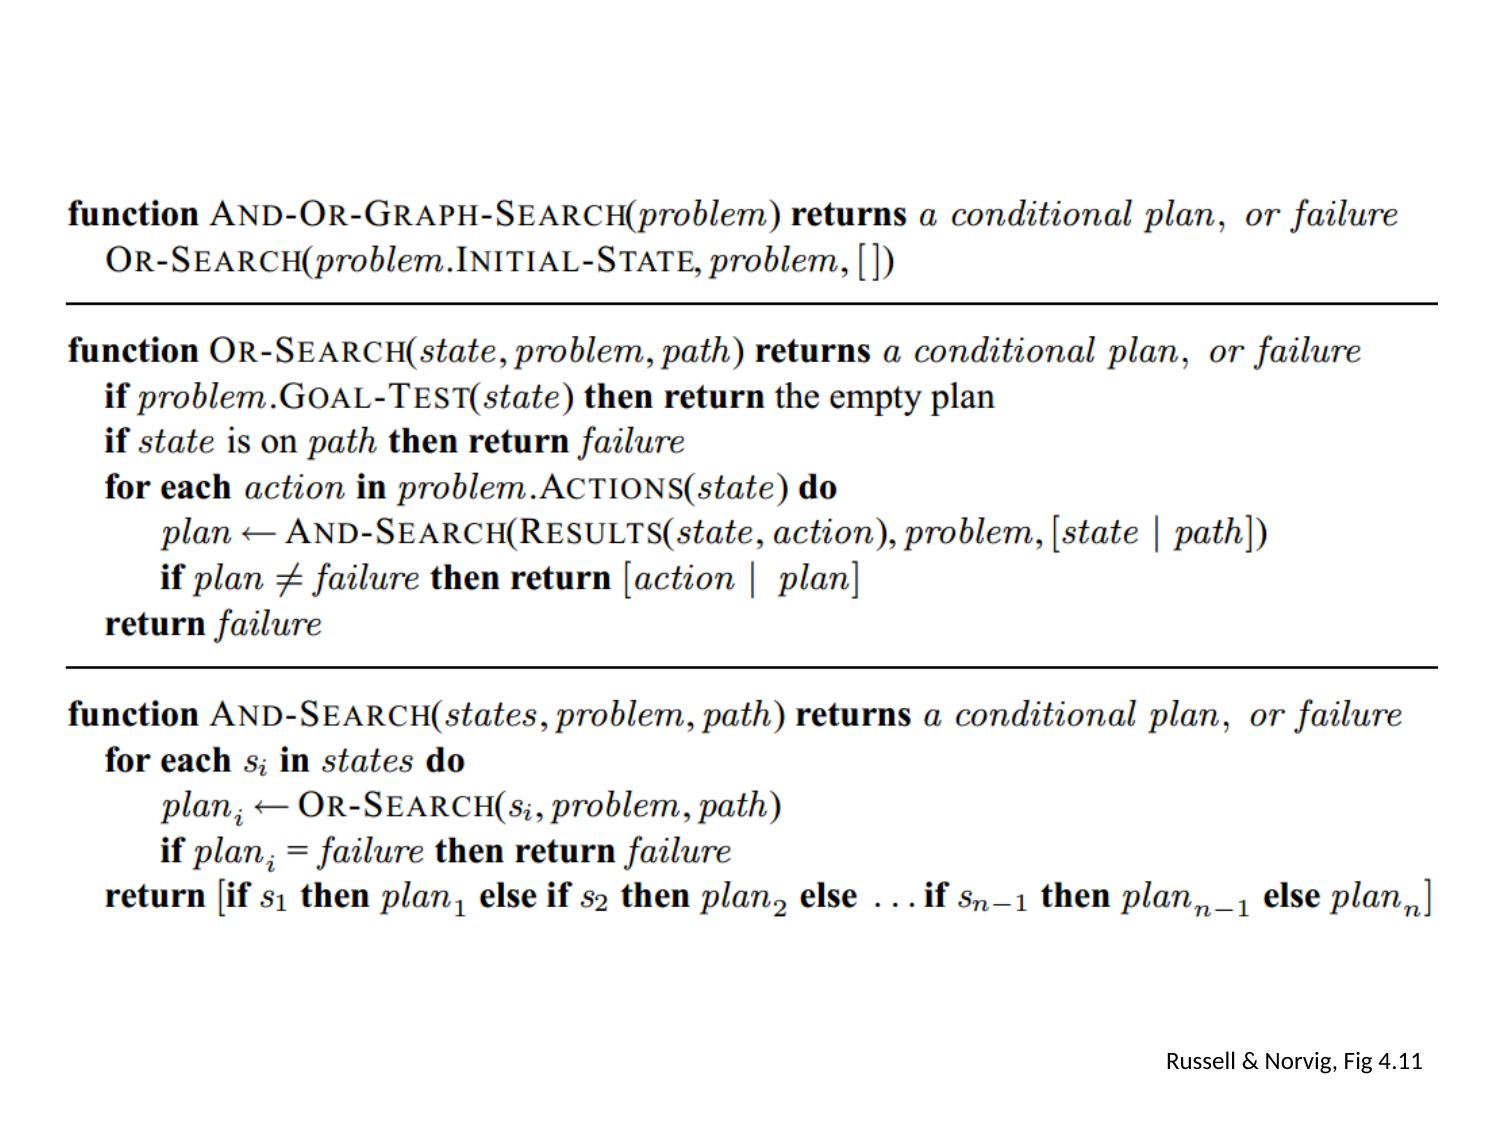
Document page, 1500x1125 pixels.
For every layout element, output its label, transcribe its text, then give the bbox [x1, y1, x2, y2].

text_box Russell & Norvig, Fig 4.11 [1151, 1037, 1439, 1083]
picture [62, 192, 1438, 926]
